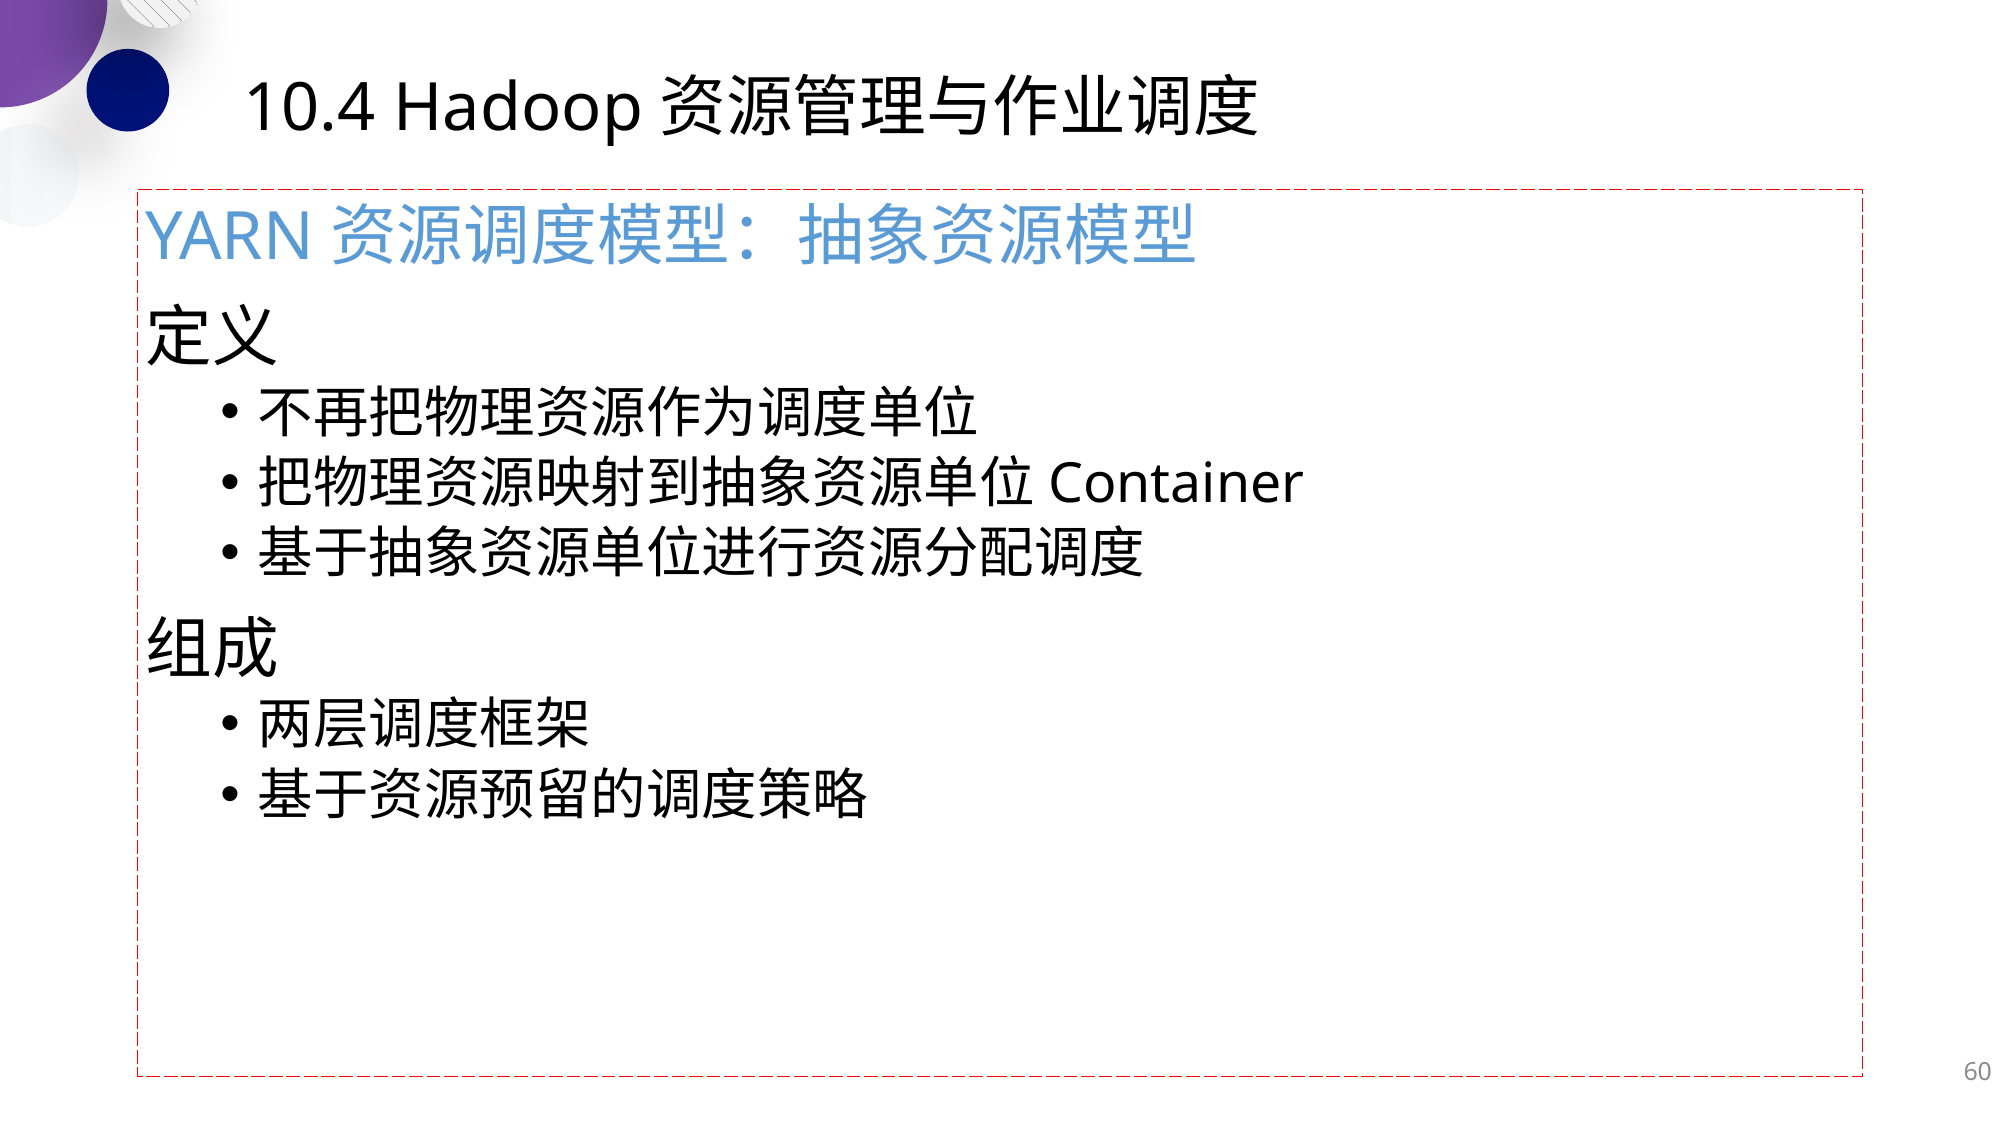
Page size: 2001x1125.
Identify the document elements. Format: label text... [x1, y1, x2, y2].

slide_number 60 [1550, 1042, 2000, 1103]
text_box [324, 291, 1638, 975]
title 10.4 Hadoop资源管理与作业调度 [235, 59, 1863, 159]
list YARN资源调度模型：抽象资源模型 定义 不再把物理资源作为调度单位 把物理资源映射到抽象资源单位Container 基于抽象资源单位进行资源分配调度 组成 两层调度框架 基于资源预留的调度策略 [137, 189, 1863, 1077]
